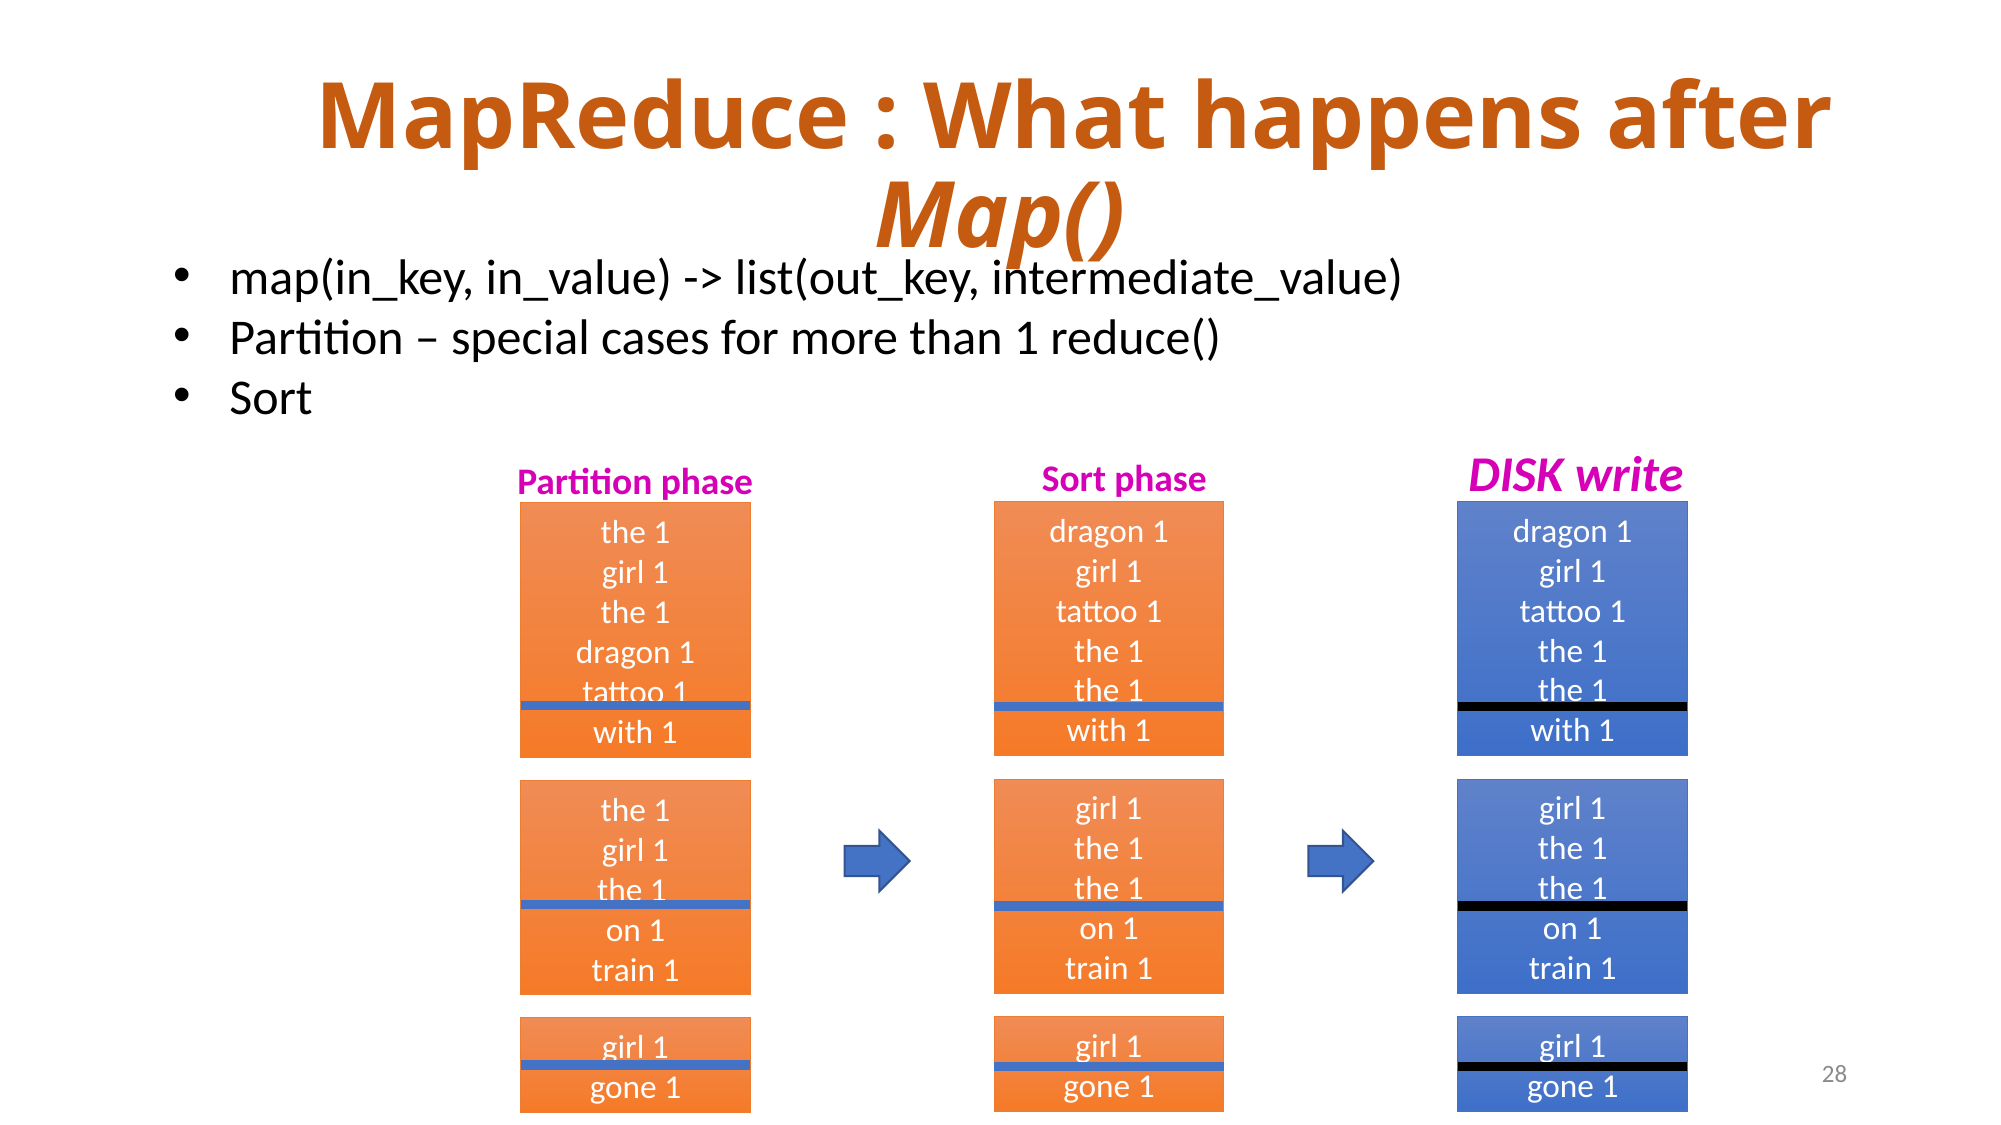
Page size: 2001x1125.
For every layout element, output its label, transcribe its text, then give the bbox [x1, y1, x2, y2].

text_box [843, 828, 912, 894]
text_box dragon 1 girl 1 tattoo 1 the 1 the 1 with 1 [994, 501, 1224, 706]
text_box the 1 girl 1 the 1 on 1 train 1 [520, 905, 751, 995]
text_box dragon 1 girl 1 tattoo 1 the 1 the 1 with 1 [994, 707, 1224, 756]
text_box the 1 girl 1 the 1 dragon 1 tattoo 1 with 1 [520, 510, 751, 705]
title MapReduce : What happens after Map() [137, 59, 1863, 278]
text_box girl 1 gone 1 [1457, 1016, 1688, 1042]
text_box girl 1 the 1 the 1 on 1 train 1 [994, 779, 1224, 905]
text_box girl 1 gone 1 [520, 1017, 751, 1065]
text_box girl 1 gone 1 [994, 1016, 1224, 1062]
text_box girl 1 gone 1 [520, 1066, 751, 1113]
slide_number 28 [1412, 1042, 1863, 1103]
text_box dragon 1 girl 1 tattoo 1 the 1 the 1 with 1 [1457, 501, 1688, 706]
text_box girl 1 the 1 the 1 on 1 train 1 [1457, 779, 1688, 905]
text_box girl 1 gone 1 [994, 1071, 1224, 1112]
text_box DISK write [1453, 433, 1699, 509]
text_box [1307, 828, 1375, 894]
text_box map(in_key, in_value) -> list(out_key, intermediate_value) Partition – special cases for more than 1 reduce() Sort [158, 237, 1419, 432]
text_box girl 1 the 1 the 1 on 1 train 1 [1457, 906, 1688, 994]
text_box Sort phase [1027, 446, 1223, 506]
text_box the 1 girl 1 the 1 dragon 1 tattoo 1 with 1 [520, 706, 751, 758]
text_box the 1 girl 1 the 1 on 1 train 1 [520, 780, 751, 904]
text_box girl 1 the 1 the 1 on 1 train 1 [994, 906, 1224, 994]
text_box girl 1 gone 1 [1457, 1103, 1688, 1112]
text_box dragon 1 girl 1 tattoo 1 the 1 the 1 with 1 [1457, 707, 1688, 756]
text_box Partition phase [502, 449, 769, 510]
